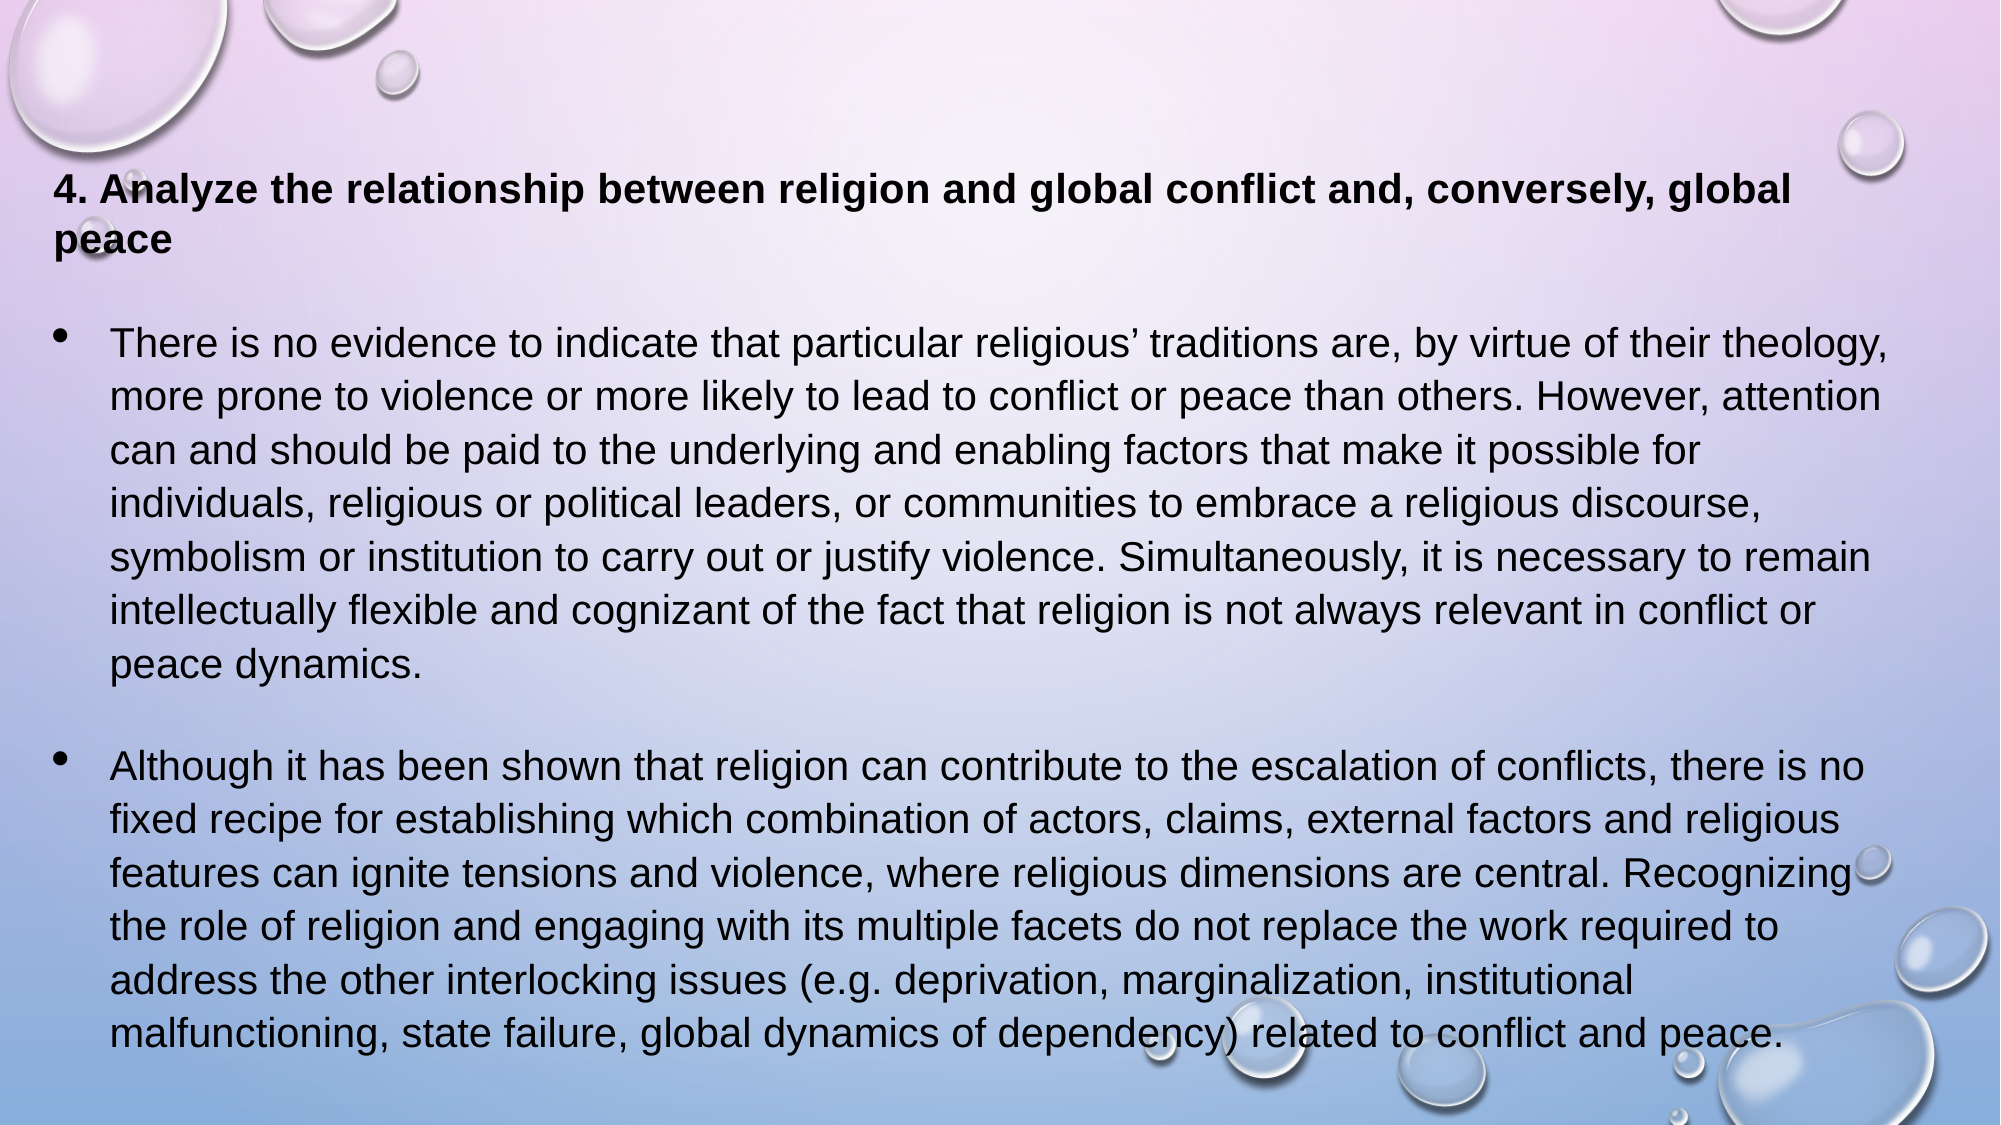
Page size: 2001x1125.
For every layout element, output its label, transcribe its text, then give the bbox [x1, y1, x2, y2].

picture [0, 0, 2000, 1125]
text_box 4. Analyze the relationship between religion and global conflict and, conversely, global peace There is no evidence to indicate that particular religious’ traditions are, by virtue of their theology, more prone to violence or more likely to lead to conflict or peace than others. However, attention can and should be paid to the underlying and enabling factors that make it possible for individuals, religious or political leaders, or communities to embrace a religious discourse, symbolism or institution to carry out or justify violence. Simultaneously, it is necessary to remain intellectually flexible and cognizant of the fact that religion is not always relevant in conflict or peace dynamics. Although it has been shown that religion can contribute to the escalation of conflicts, there is no fixed recipe for establishing which combination of actors, claims, external factors and religious features can ignite tensions and violence, where religious dimensions are central. Recognizing the role of religion and engaging with its multiple facets do not replace the work required to address the other interlocking issues (e.g. deprivation, marginalization, institutional malfunctioning, state failure, global dynamics of dependency) related to conflict and peace. [38, 154, 1931, 1064]
